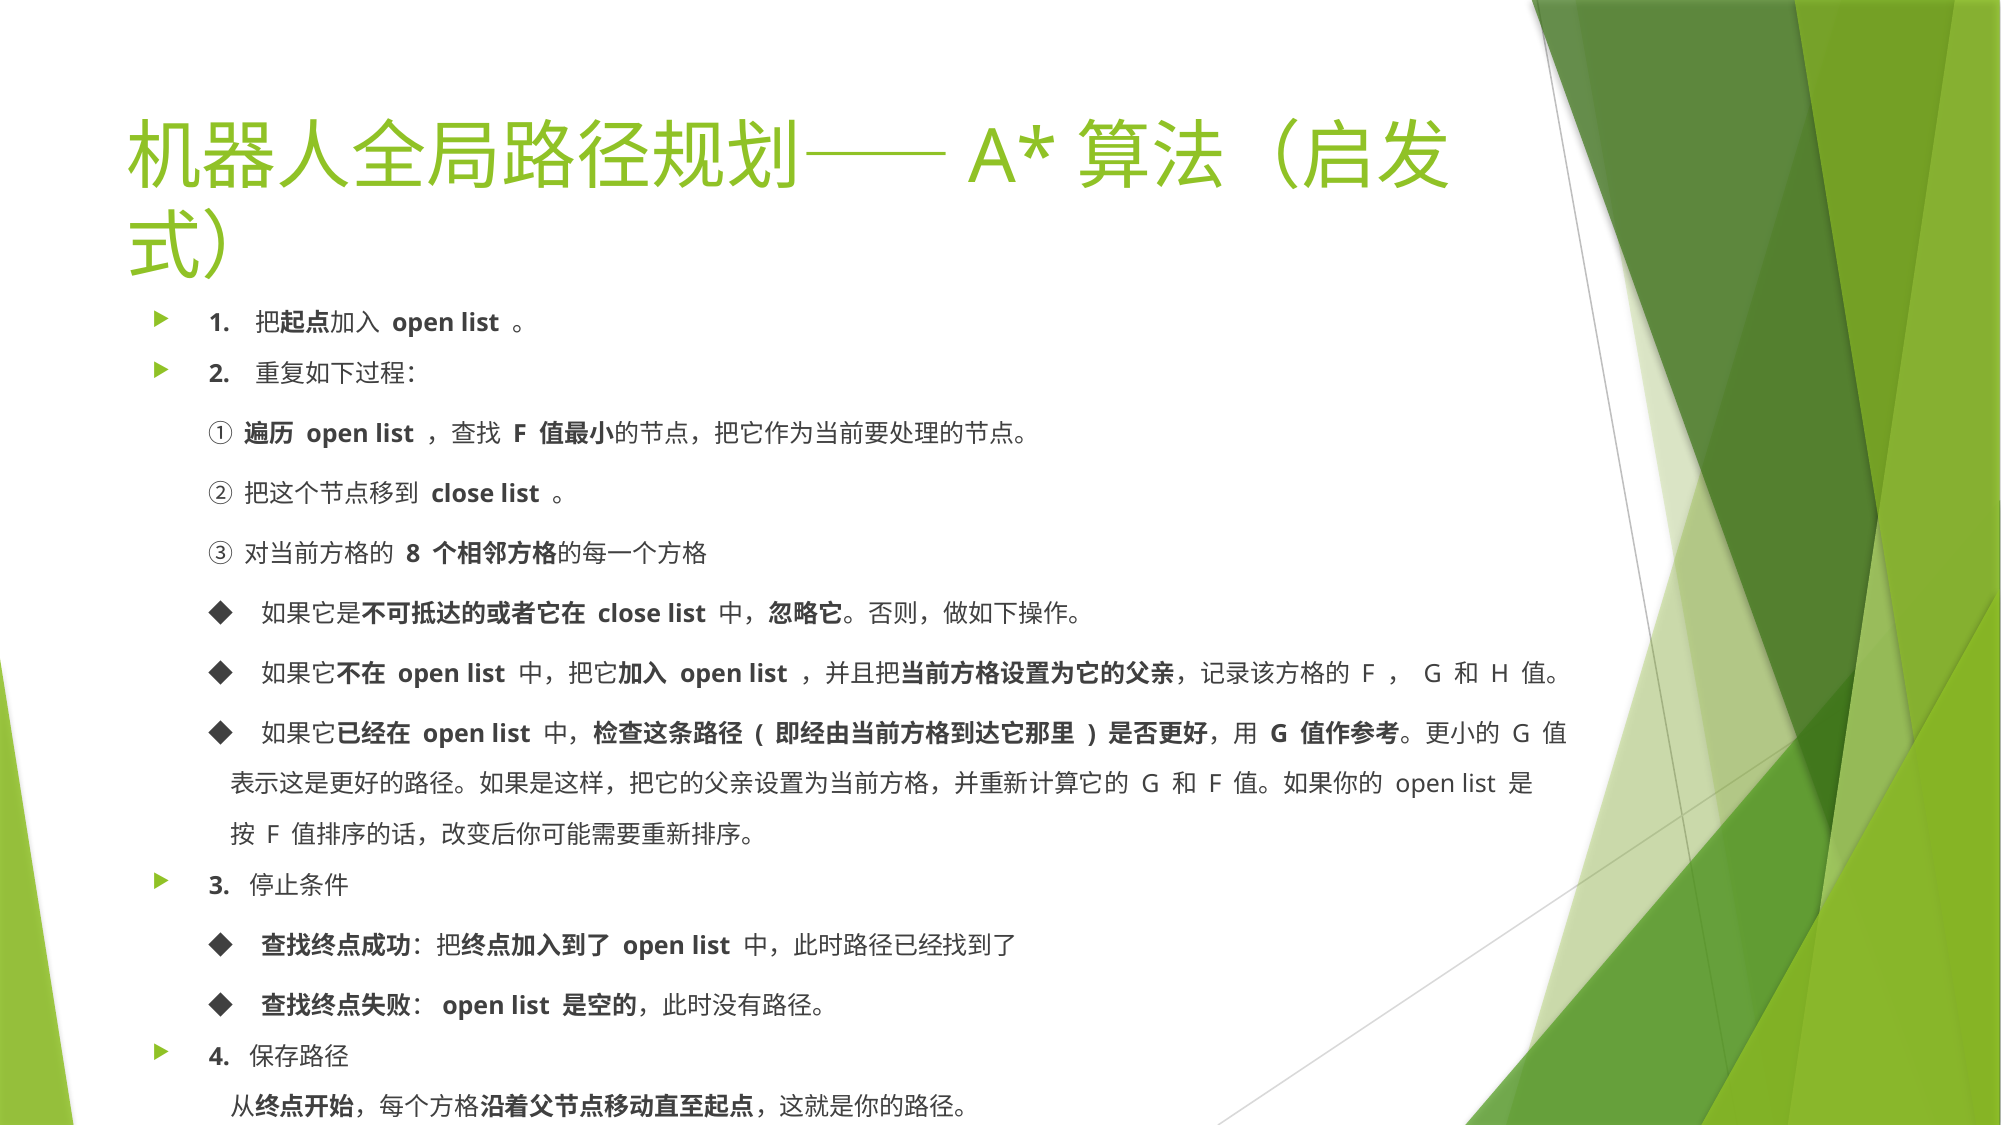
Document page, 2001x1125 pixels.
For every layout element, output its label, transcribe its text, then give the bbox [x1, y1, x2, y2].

title 机器人全局路径规划——A*算法（启发式） [111, 99, 1522, 317]
list 1. 把起点加入 open list 。 2. 重复如下过程： ① 遍历 open list ，查找 F 值最小的节点，把它作为当前要处理的节点。 ② 把这个节点移到 close list 。 ③ 对当前方格的 8 个相邻方格的每一个方格 ◆ 如果它是不可抵达的或者它在 close list 中，忽略它。否则，做如下操作。 ◆ 如果它不在 open list 中，把它加入 open list ，并且把当前方格设置为它的父亲，记录该方格的 F ， G 和 H 值。 ◆ 如果它已经在 open list 中，检查这条路径 ( 即经由当前方格到达它那里 ) 是否更好，用 G 值作参考。更小的 G 值 表示这是更好的路径。如果是这样，把它的父亲设置为当前方格，并重新计算它的 G 和 F 值。如果你的 open list 是 按 F 值排序的话，改变后你可能需要重新排序。 3. 停止条件 ◆ 查找终点成功：把终点加入到了 open list 中，此时路径已经找到了 ◆ 查找终点失败：open list 是空的，此时没有路径。 4. 保存路径 从终点开始，每个方格沿着父节点移动直至起点，这就是你的路径。 [137, 299, 1863, 1066]
